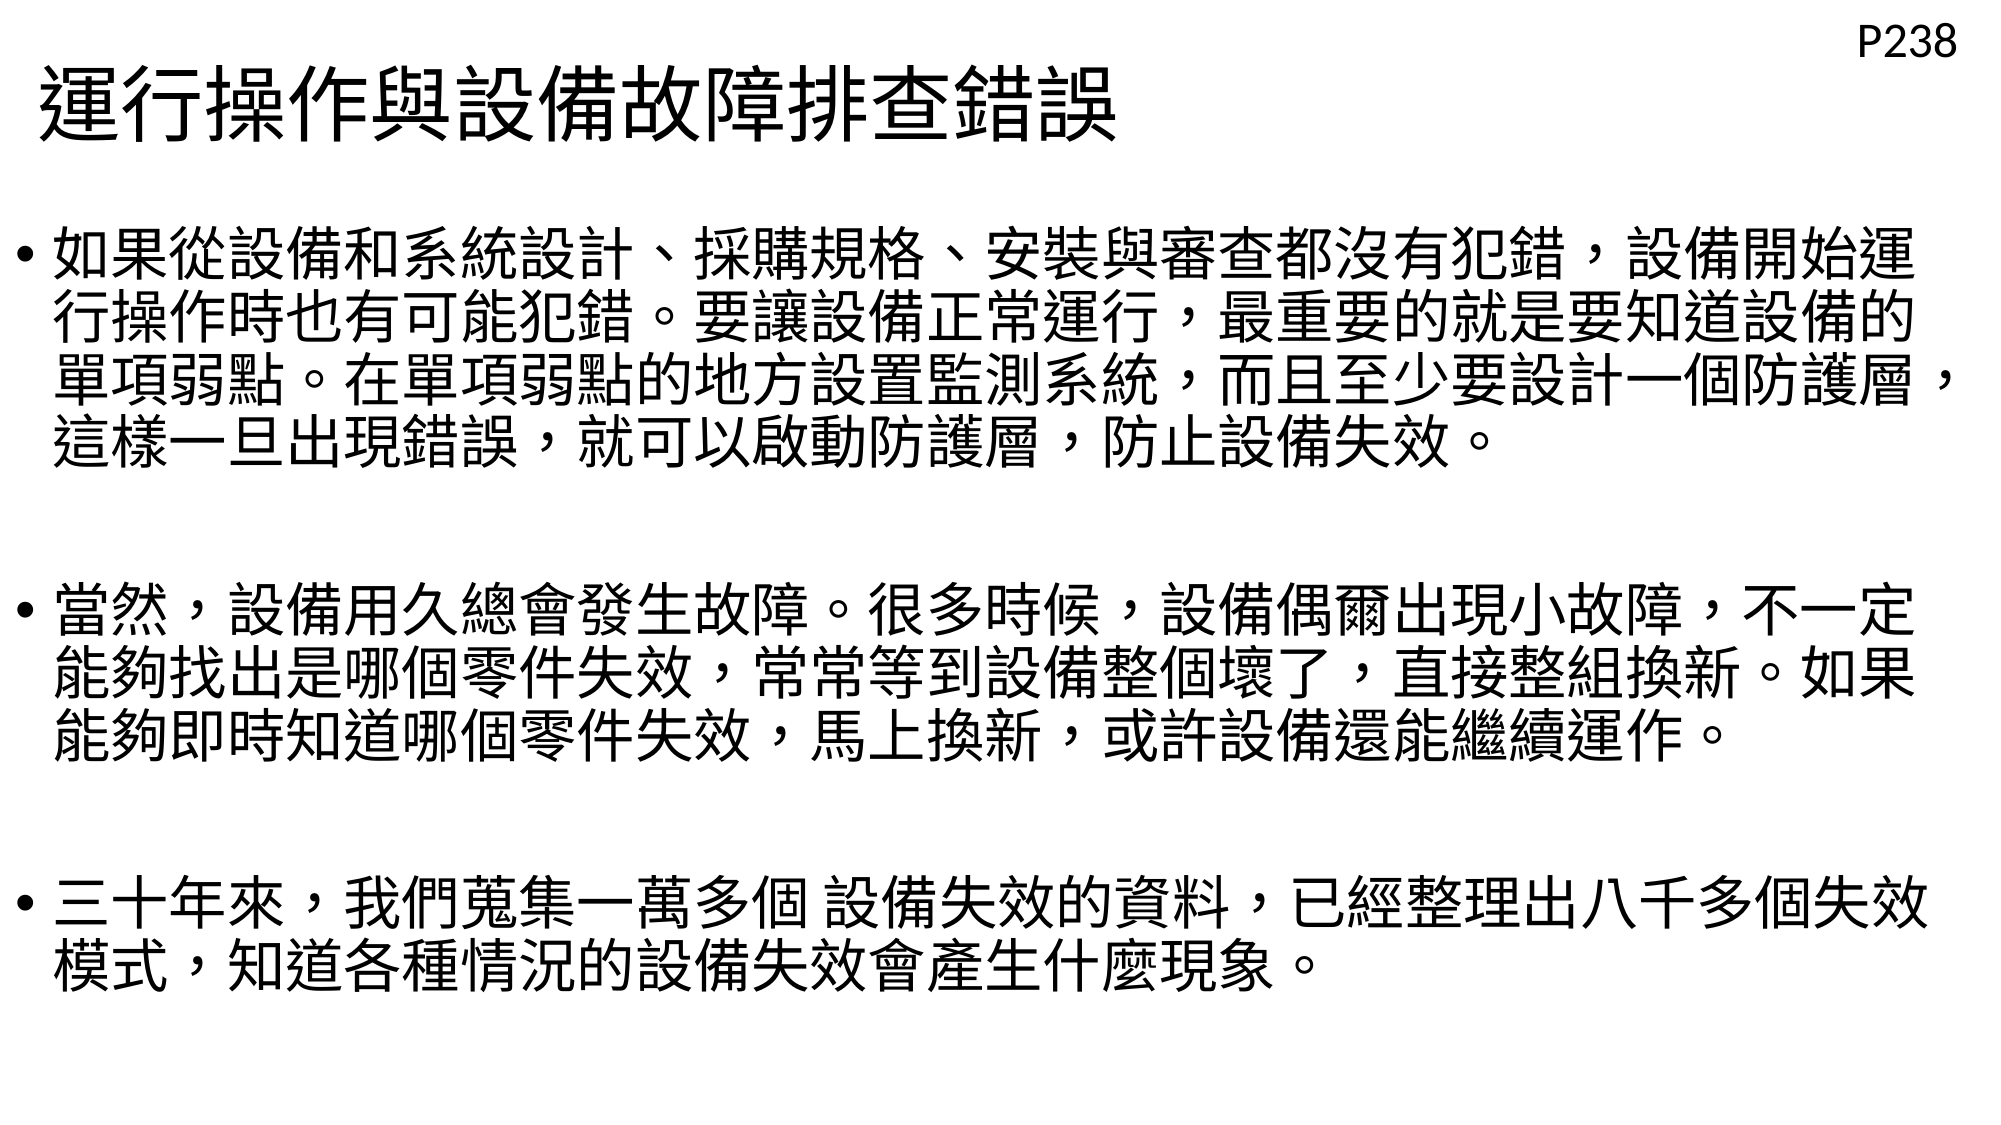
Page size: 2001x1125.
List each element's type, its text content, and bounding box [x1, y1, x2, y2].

text_box P238 [1841, 0, 2000, 75]
title 運行操作與設備故障排查錯誤 [22, 0, 1747, 217]
list 如果從設備和系統設計、採購規格、安裝與審查都沒有犯錯，設備開始運行操作時也有可能犯錯。要讓設備正常運行，最重要的就是要知道設備的單項弱點。在單項弱點的地方設置監測系統，而且至少要設計一個防護層，這樣一旦出現錯誤，就可以啟動防護層，防止設備失效。 當然，設備用久總會發生故障。很多時候，設備偶爾出現小故障，不一定能夠找出是哪個零件失效，常常等到設備整個壞了，直接整組換新。如果能夠即時知道哪個零件失效，馬上換新，或許設備還能繼續運作。 三十年來，我們蒐集一萬多個 設備失效的資料，已經整理出八千多個失效模式，知道各種情況的設備失效會產生什麼現象。 [0, 217, 1989, 1111]
